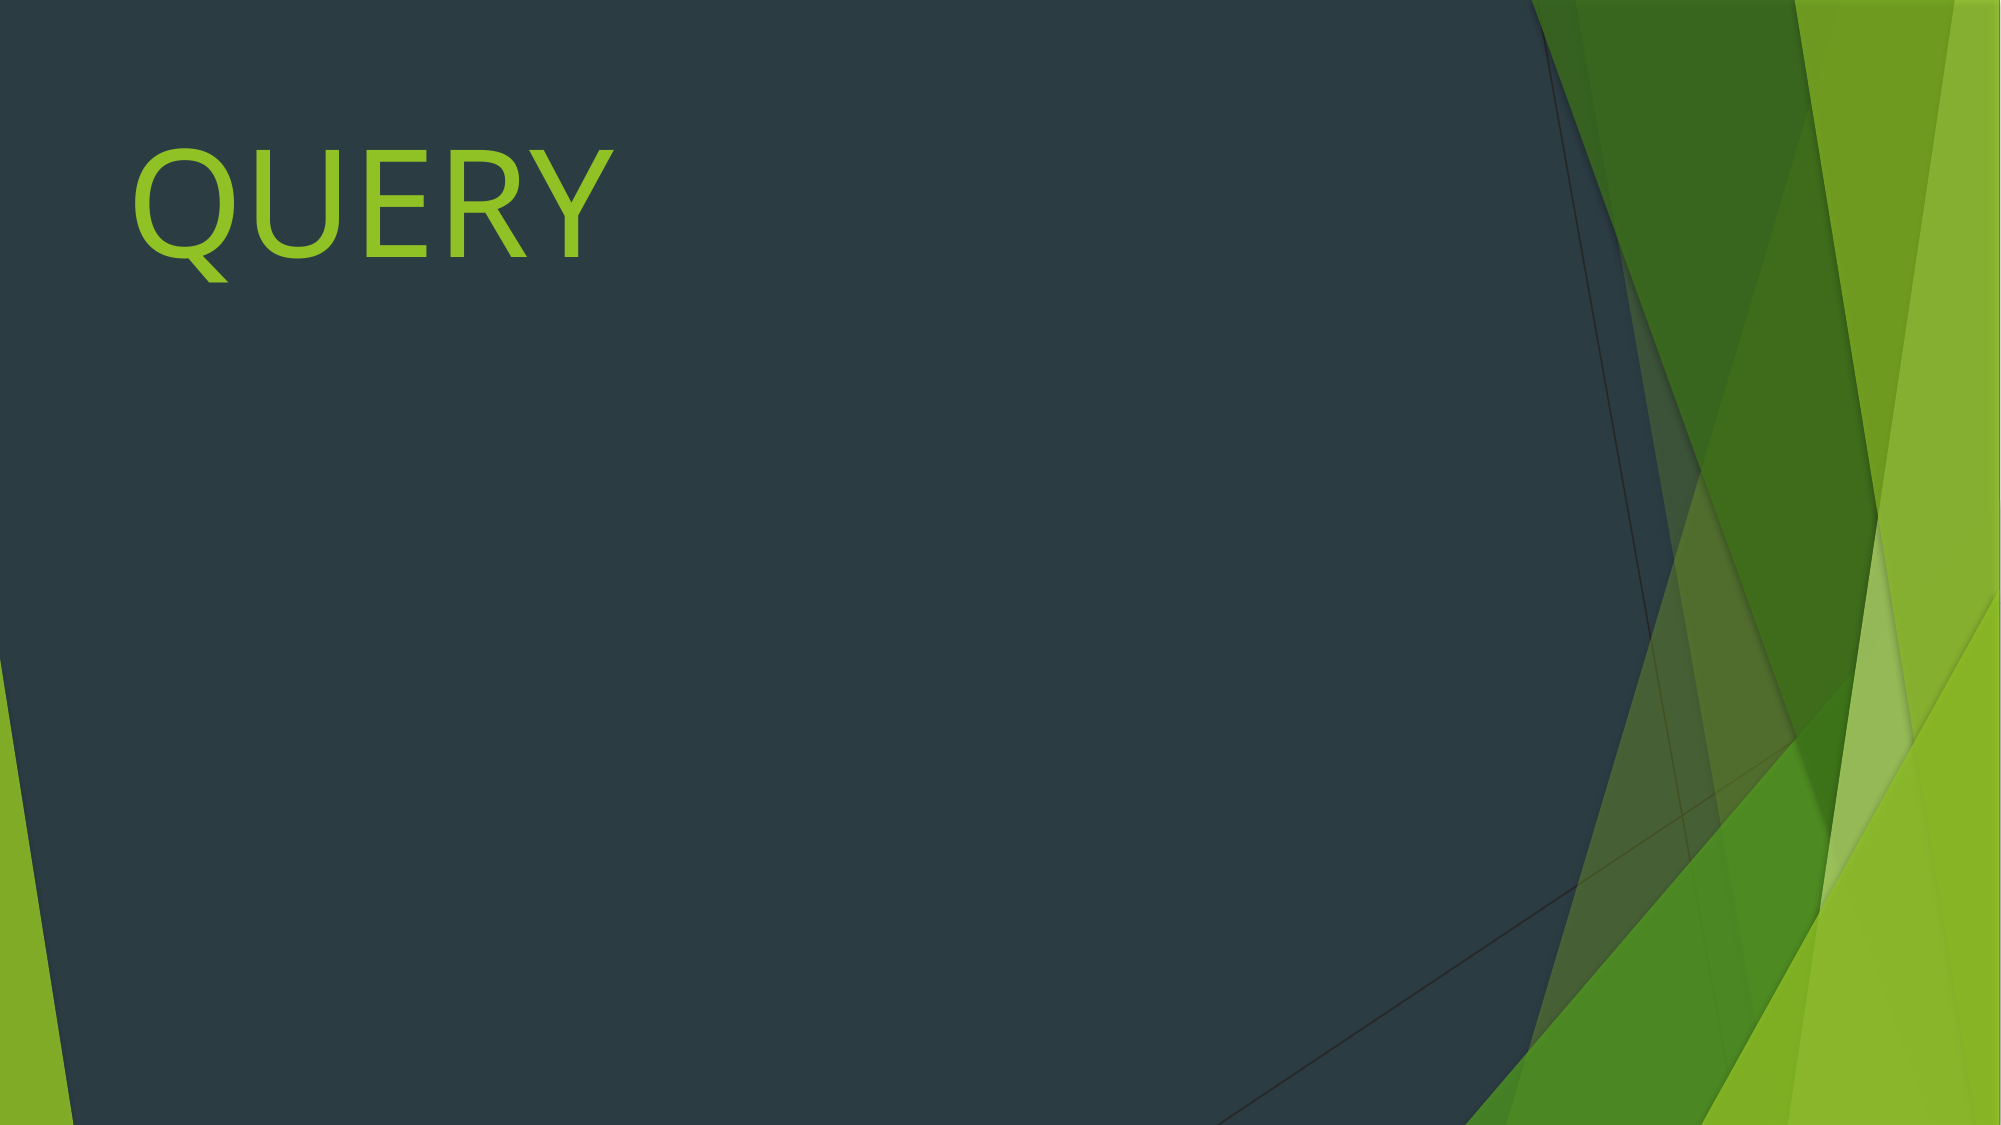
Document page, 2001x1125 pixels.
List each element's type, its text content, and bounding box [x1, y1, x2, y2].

title QUERY [111, 99, 1522, 317]
